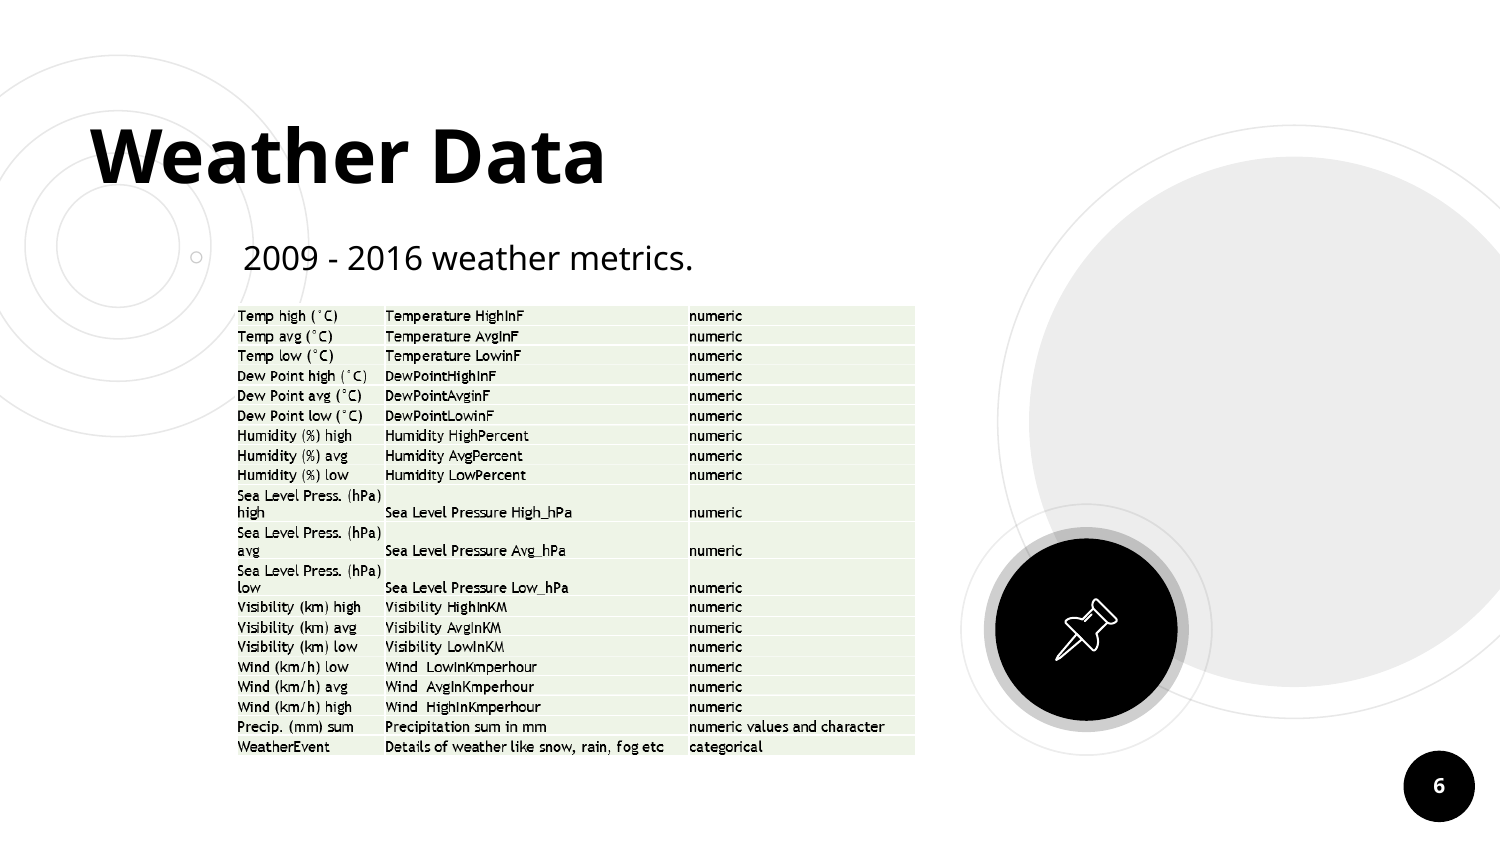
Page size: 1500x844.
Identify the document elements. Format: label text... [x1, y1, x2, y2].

list 2009 - 2016 weather metrics. [153, 222, 909, 652]
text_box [1055, 599, 1117, 661]
title Weather Data [75, 191, 932, 304]
picture [234, 303, 917, 757]
slide_number 6 [1403, 750, 1475, 823]
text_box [959, 503, 1213, 757]
